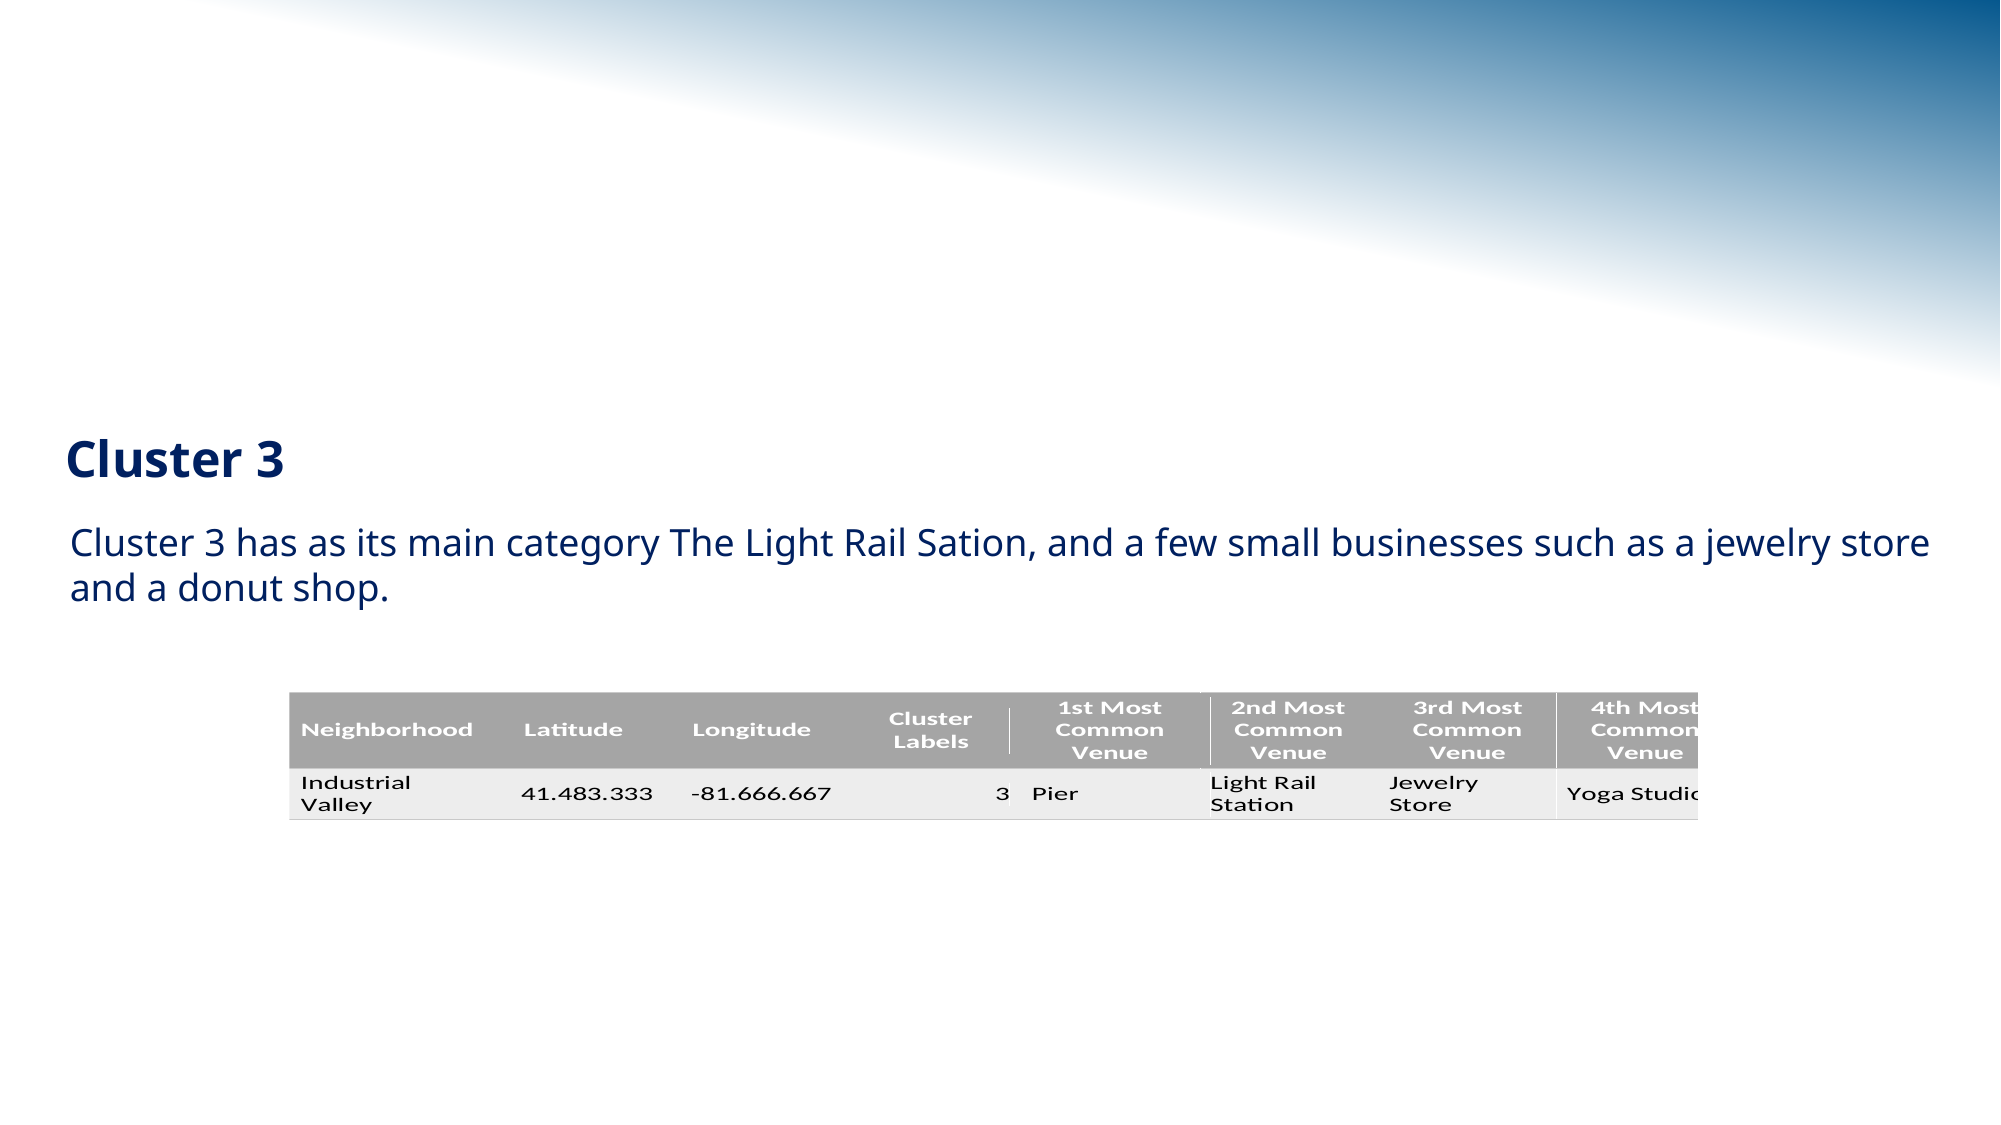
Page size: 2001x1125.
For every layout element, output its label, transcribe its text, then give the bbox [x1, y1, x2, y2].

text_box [289, 691, 1699, 868]
text_box Cluster 3 has as its main category The Light Rail Sation, and a few small businesses such as a jewelry store and a donut shop. [54, 511, 2000, 617]
text_box Cluster 3 [50, 419, 300, 495]
